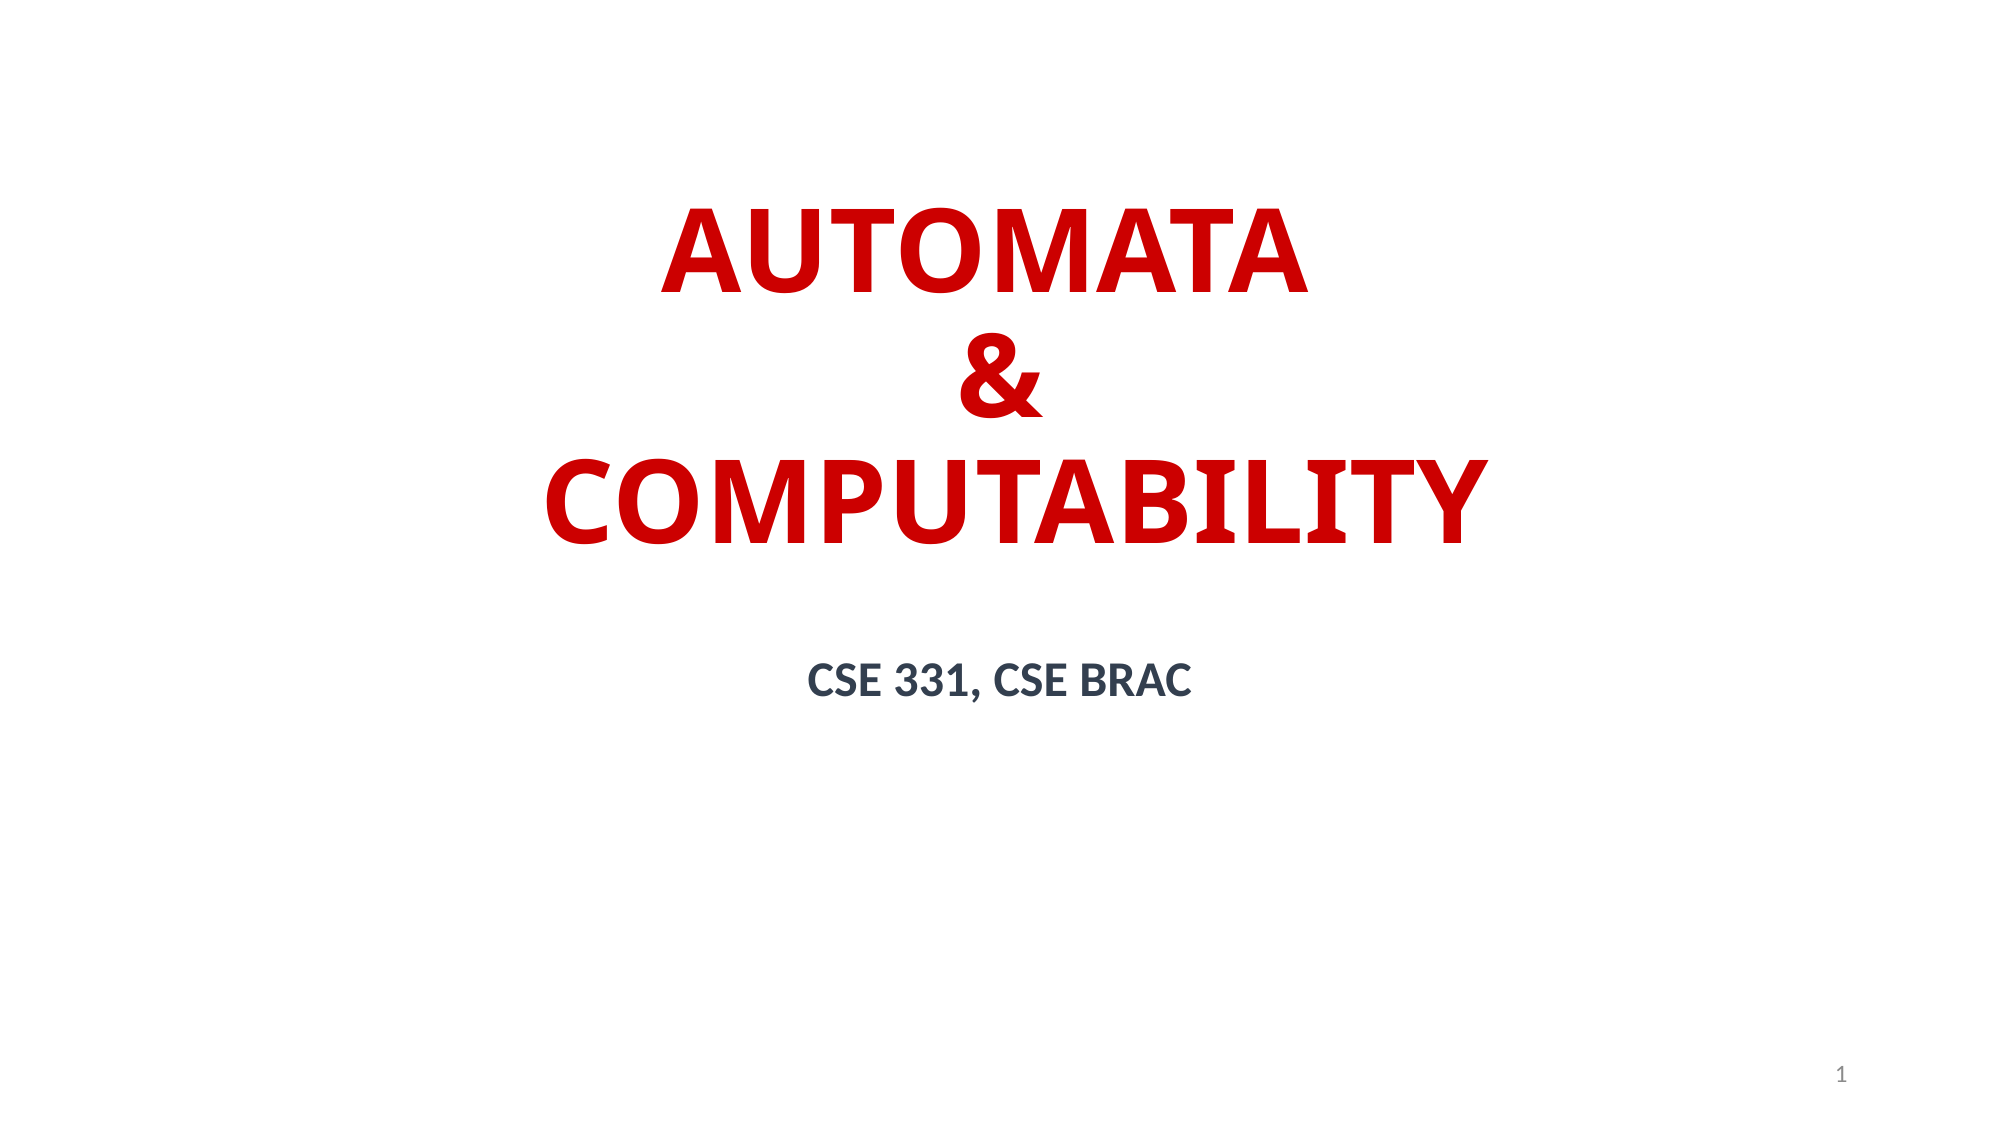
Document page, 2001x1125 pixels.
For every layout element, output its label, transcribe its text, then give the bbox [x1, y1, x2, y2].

subtitle CSE 331, CSE BRAC [437, 645, 1563, 850]
slide_number 1 [1412, 1042, 1863, 1103]
title AUTOMATA & COMPUTABILITY [249, 184, 1750, 576]
